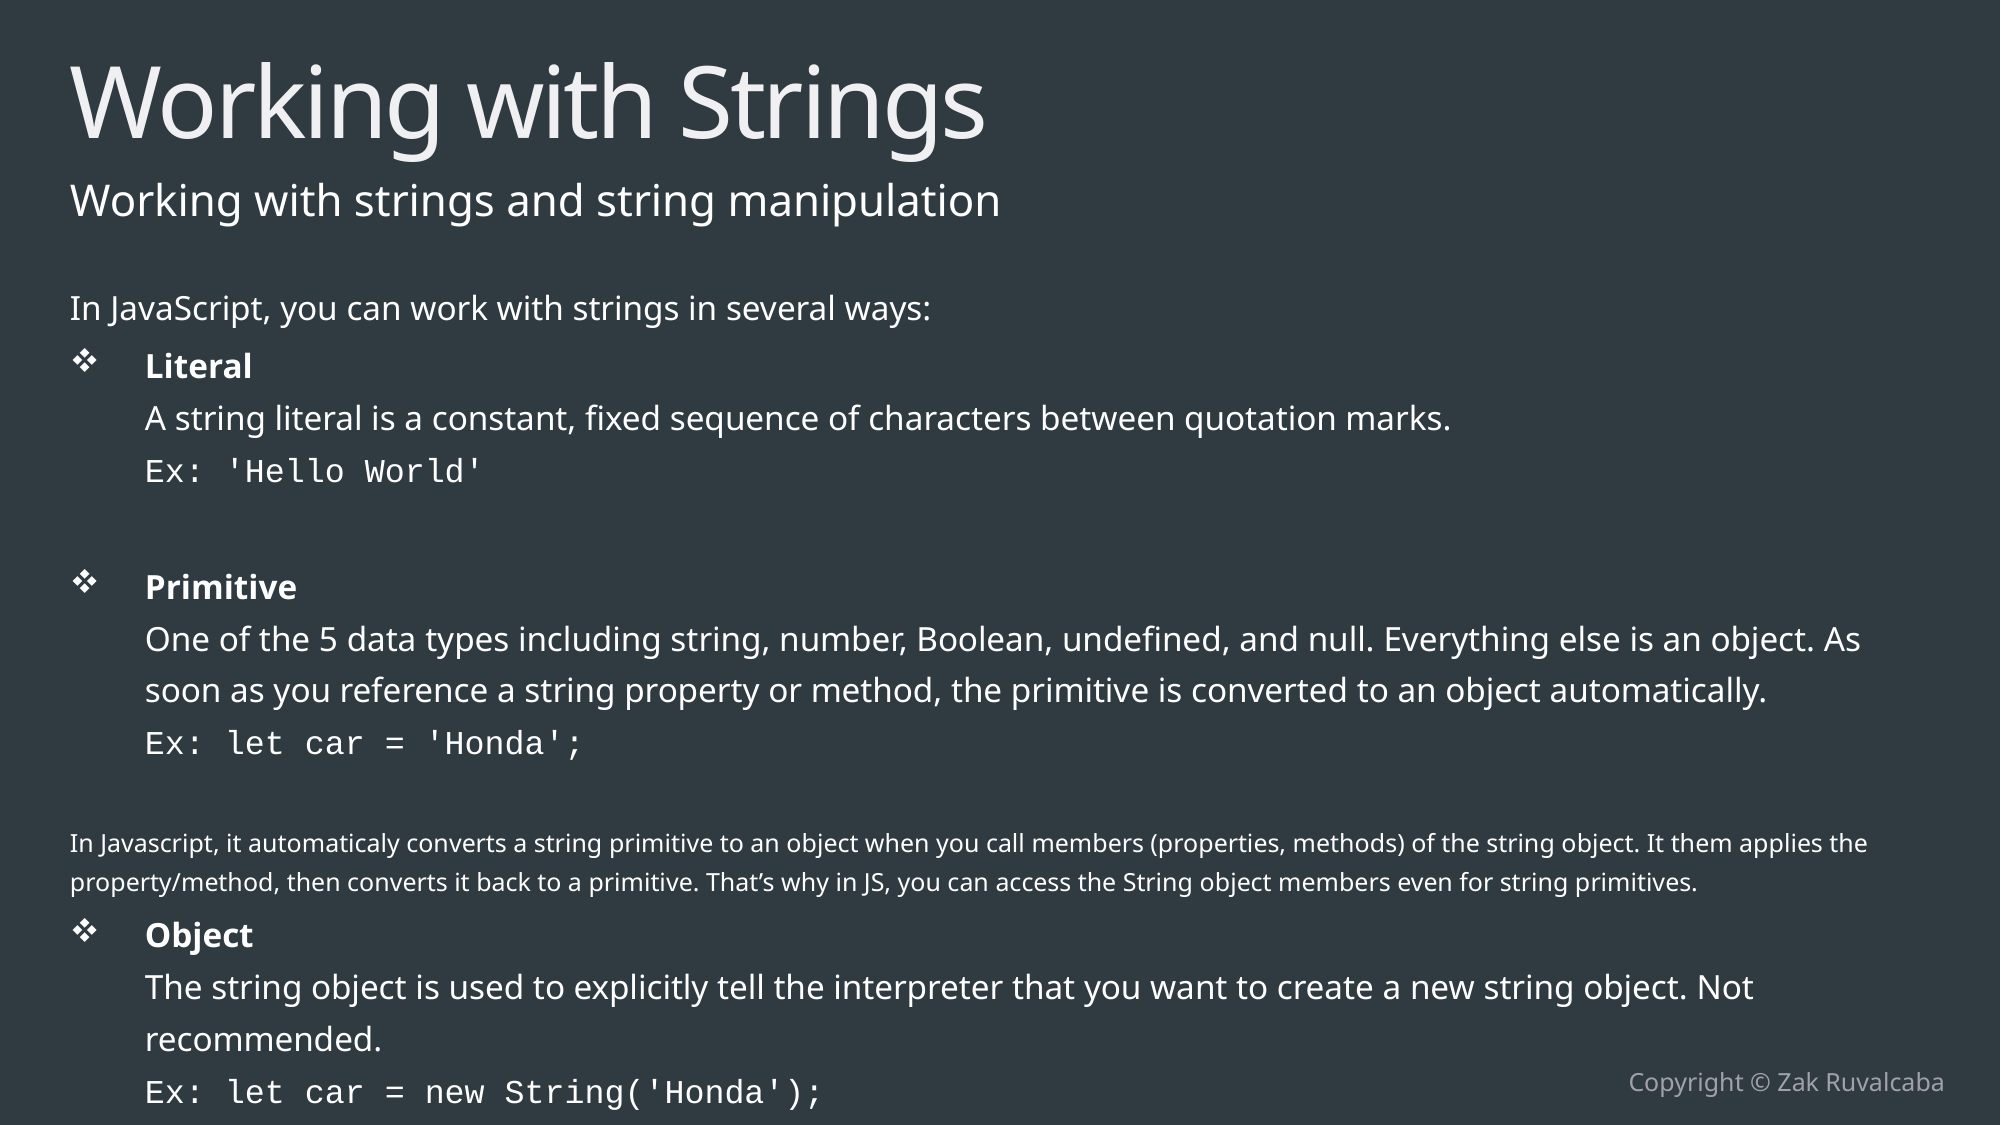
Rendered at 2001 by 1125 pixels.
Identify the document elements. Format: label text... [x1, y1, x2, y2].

title Working with Strings [55, 30, 1819, 149]
list In JavaScript, you can work with strings in several ways: Literal A string literal is a constant, fixed sequence of characters between quotation marks. Ex: 'Hello World' Primitive One of the 5 data types including string, number, Boolean, undefined, and null. Everything else is an object. As soon as you reference a string property or method, the primitive is converted to an object automatically. Ex: let car = 'Honda'; In Javascript, it automaticaly converts a string primitive to an object when you call members (properties, methods) of the string object. It them applies the property/method, then converts it back to a primitive. That’s why in JS, you can access the String object members even for string primitives. Object The string object is used to explicitly tell the interpreter that you want to create a new string object. Not recommended. Ex: let car = new String('Honda'); [55, 267, 1946, 1035]
list Working with strings and string manipulation [55, 149, 1820, 209]
